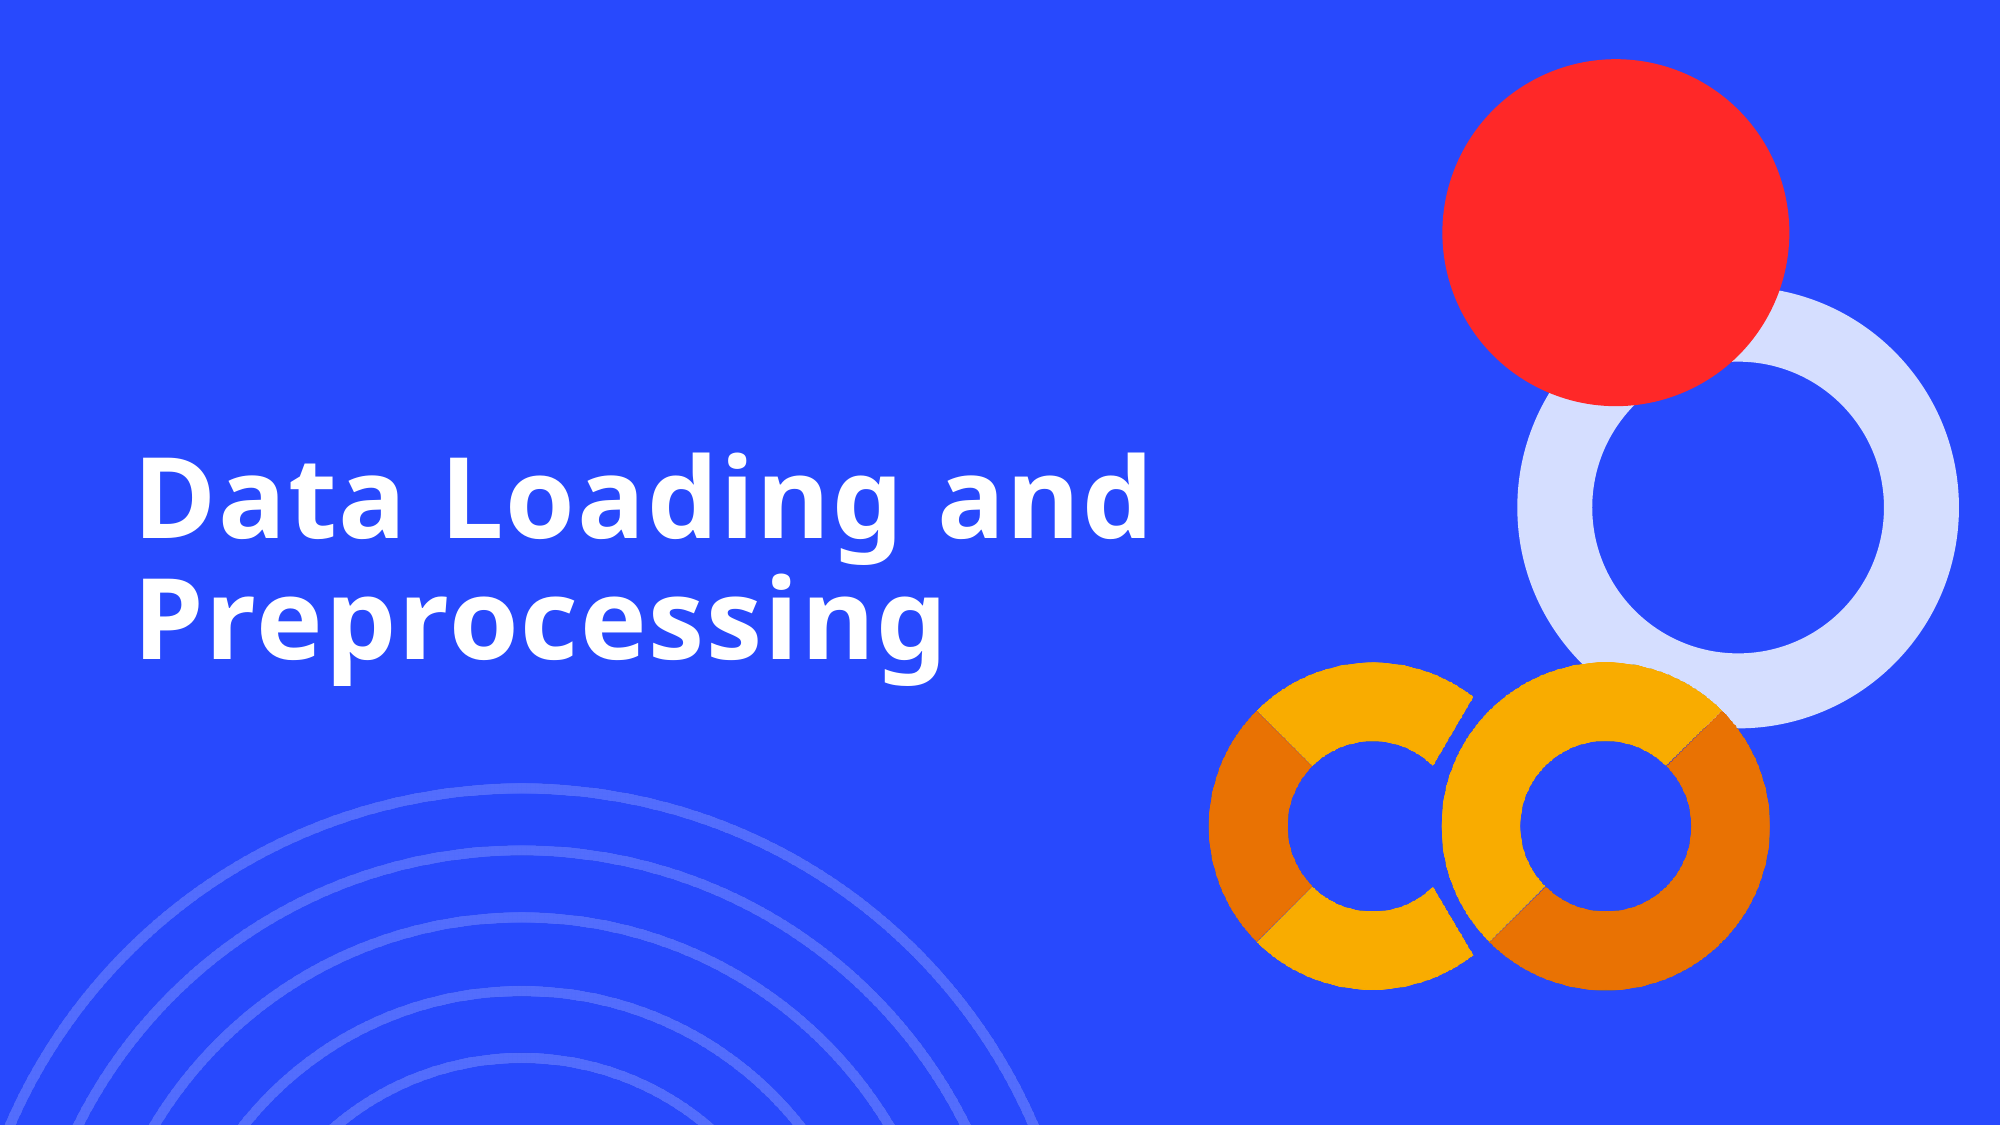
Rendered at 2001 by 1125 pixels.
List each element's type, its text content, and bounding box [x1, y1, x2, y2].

picture [1205, 542, 1773, 1110]
title Data Loading and Preprocessing [133, 135, 1183, 990]
picture [0, 783, 1084, 1125]
